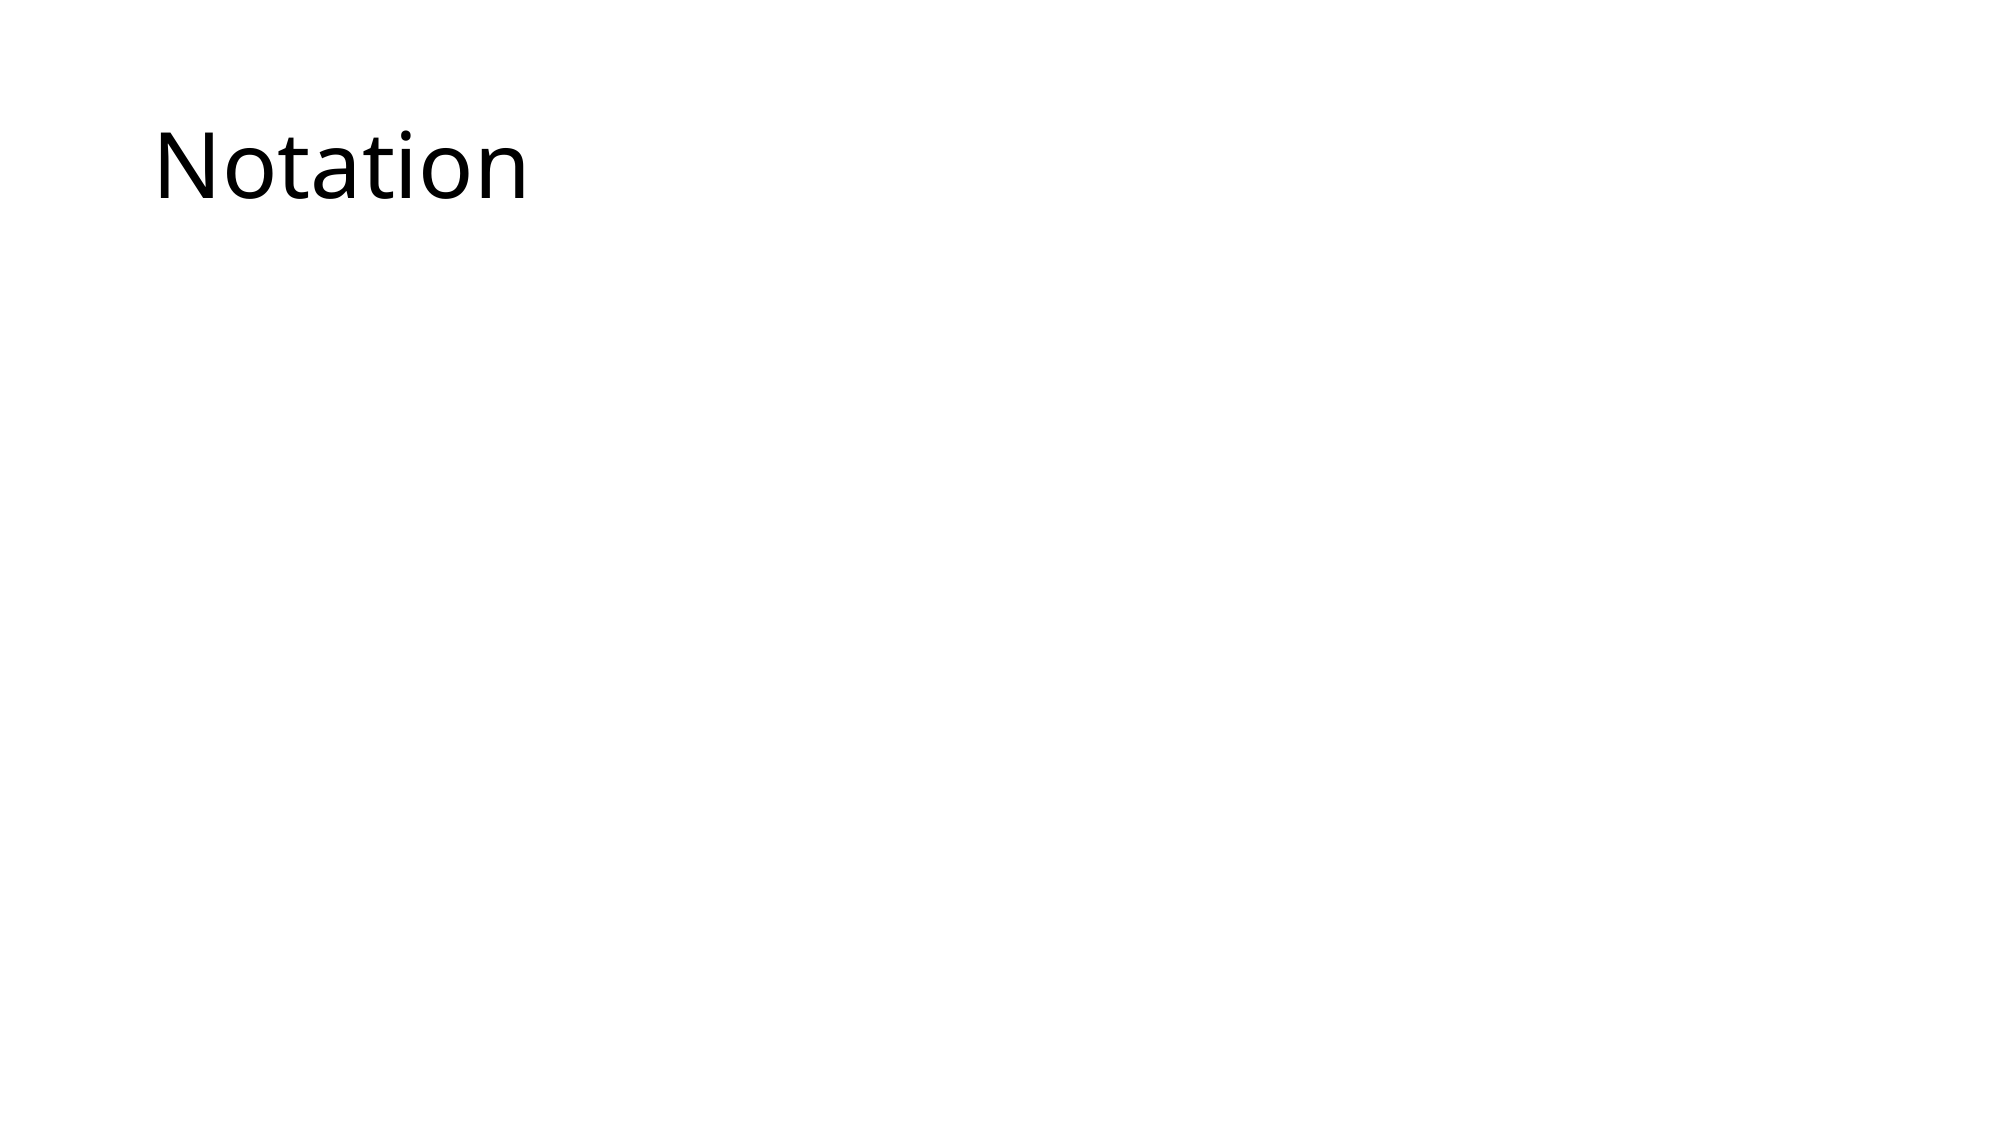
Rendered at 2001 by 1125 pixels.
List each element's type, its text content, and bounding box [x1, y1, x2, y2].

title Notation [137, 59, 1863, 278]
